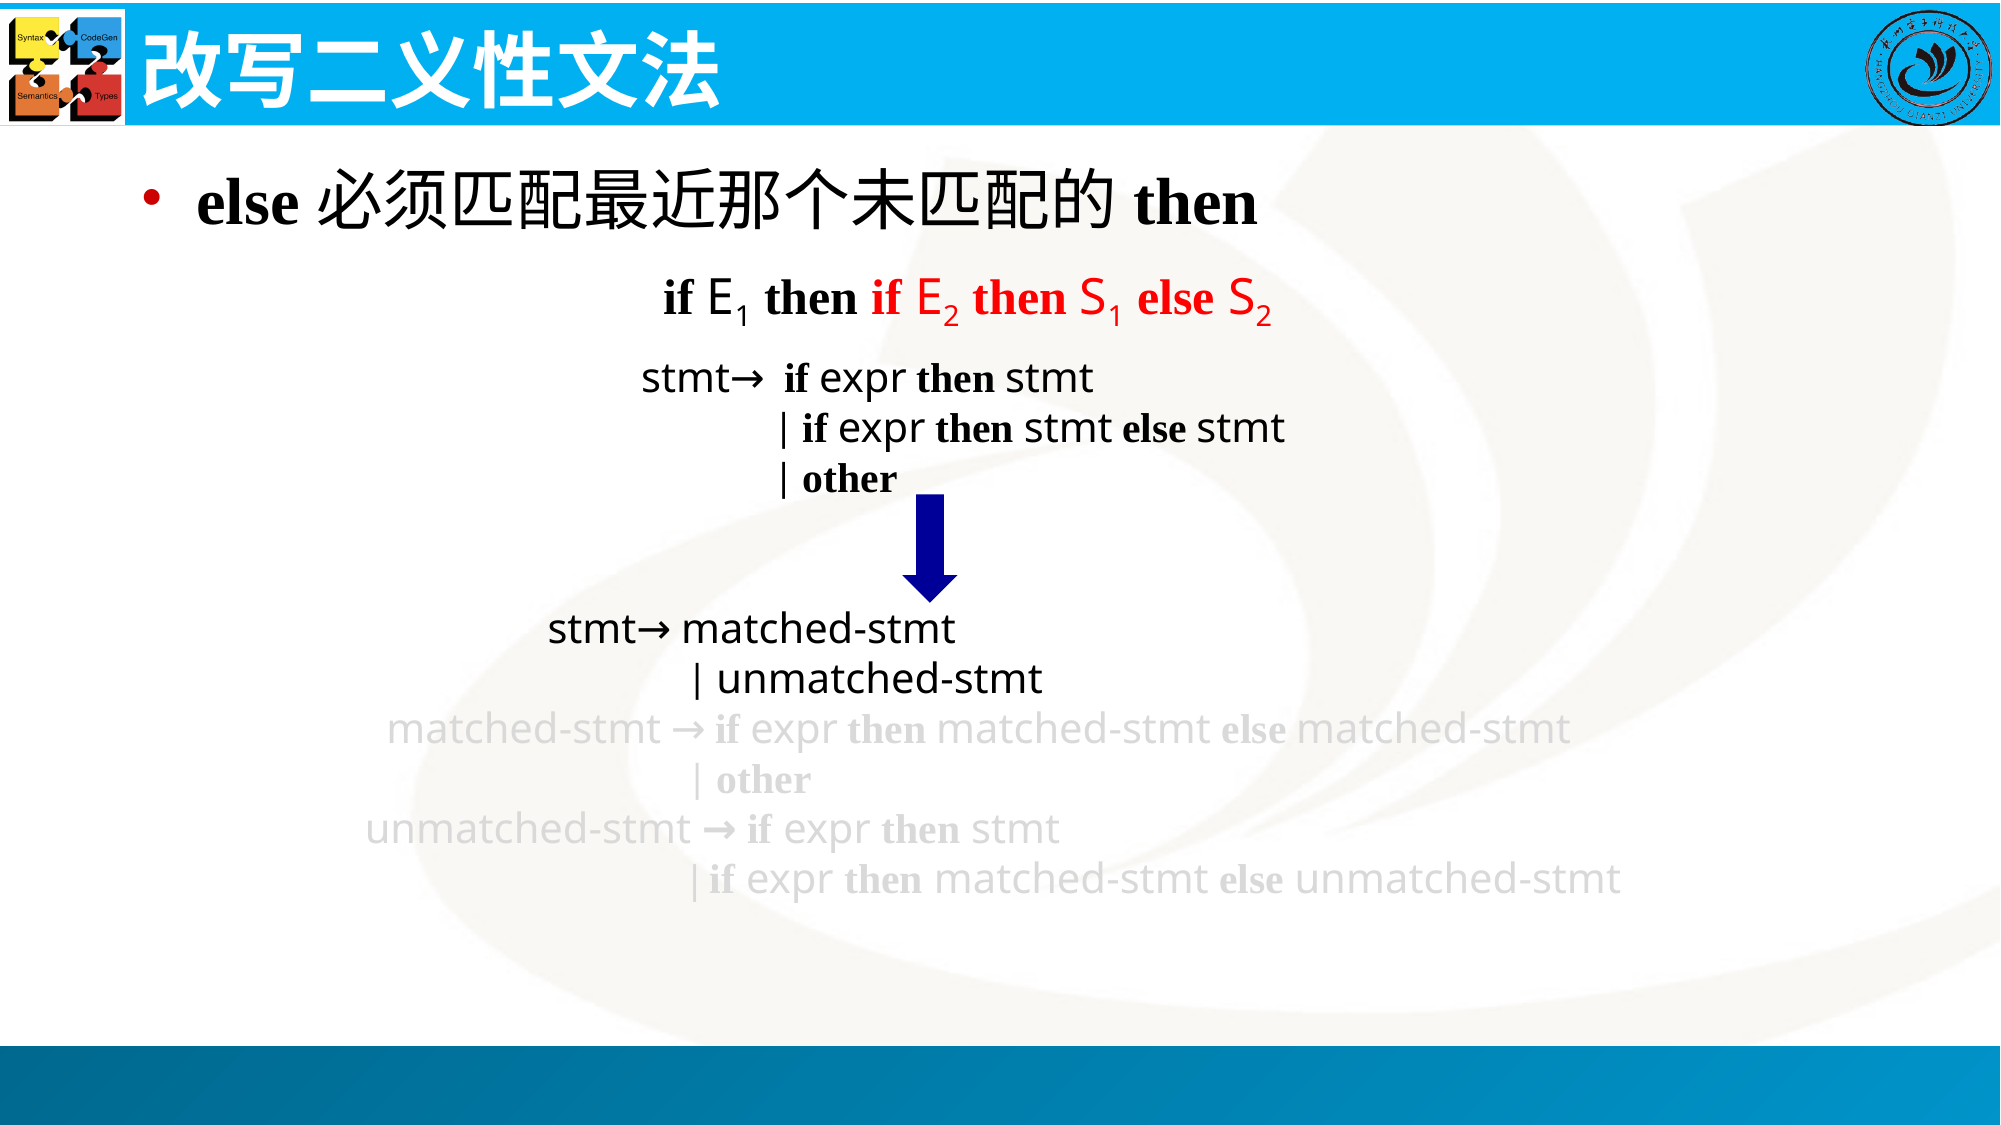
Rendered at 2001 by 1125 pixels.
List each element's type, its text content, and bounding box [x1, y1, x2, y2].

text_box [902, 494, 958, 603]
slide_number [786, 1042, 1221, 1118]
title 改写二义性文法 [125, 6, 1934, 126]
list else必须匹配最近那个未匹配的then [125, 149, 1700, 238]
text_box stmt→ matched-stmt | unmatched-stmt matched-stmt → if expr then matched-stmt else matched-stmt | other unmatched-stmt → if expr then stmt | if expr then matched-stmt else unmatched-stmt [350, 594, 1675, 910]
text_box stmt→ if expr then stmt | if expr then stmt else stmt | other [626, 343, 1301, 509]
text_box if E1 then if E2 then S1 else S2 [648, 256, 1288, 340]
